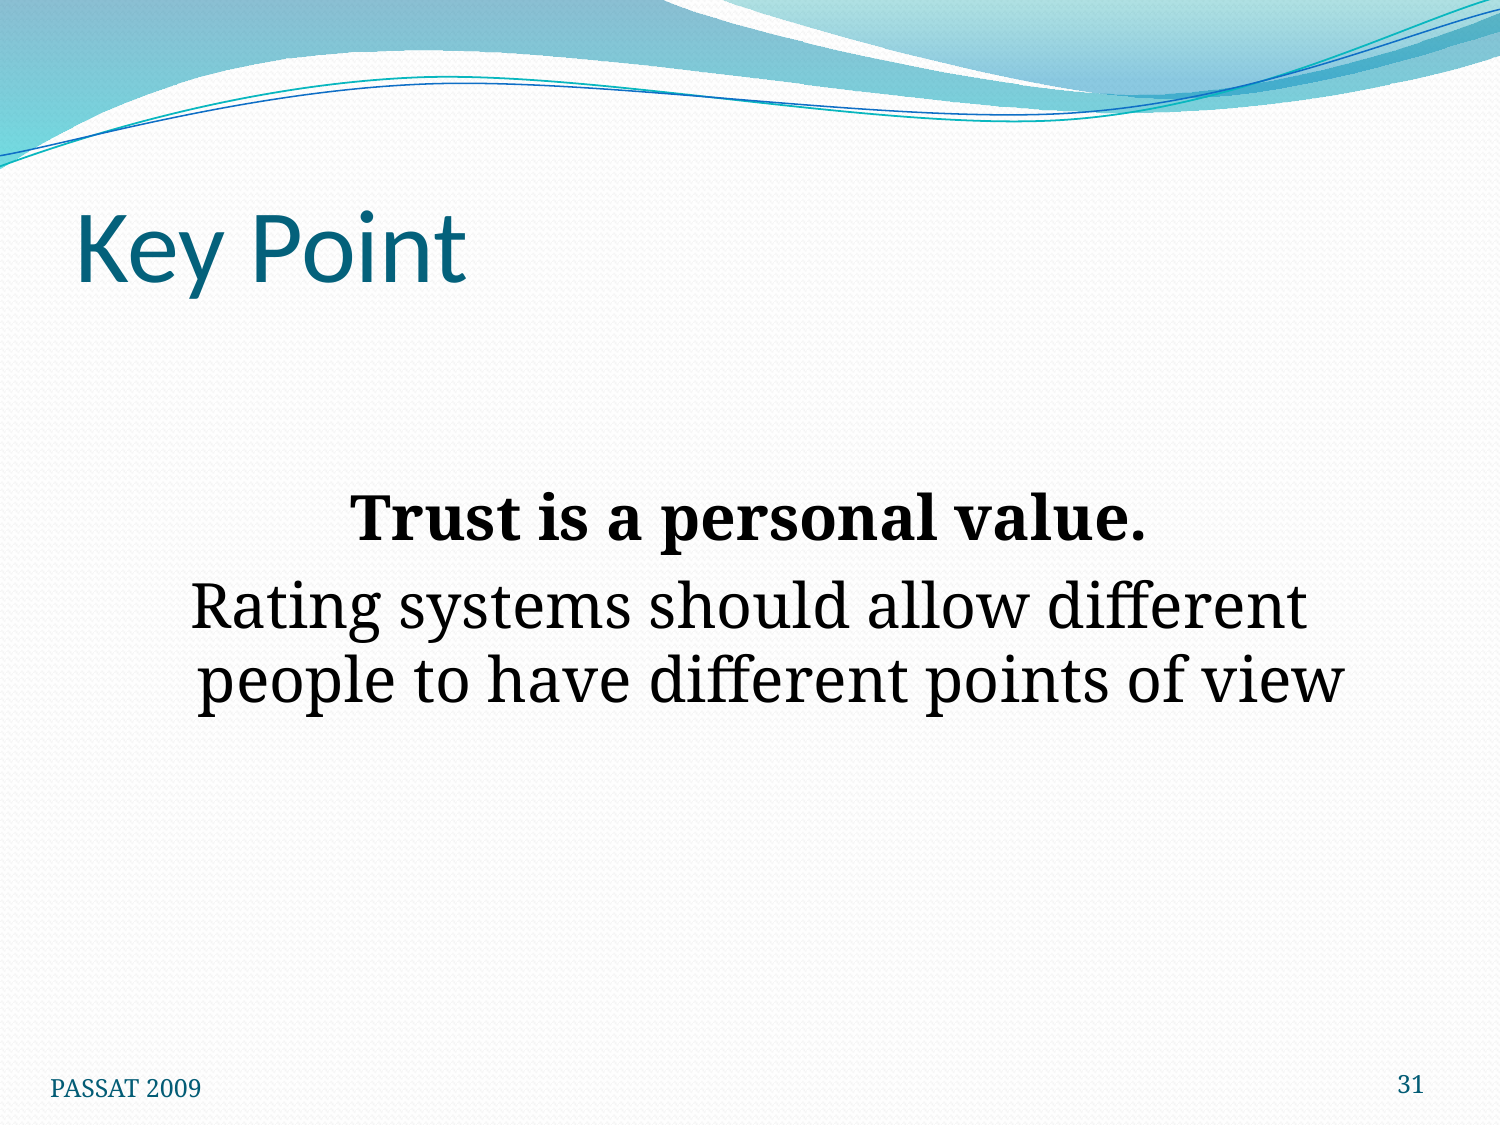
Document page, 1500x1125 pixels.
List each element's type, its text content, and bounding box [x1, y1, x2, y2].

list Trust is a personal value. Rating systems should allow different people to have different points of view [75, 317, 1425, 1038]
title Key Point [75, 115, 1425, 303]
slide_number 31 [1299, 1042, 1425, 1103]
footer PASSAT 2009 [50, 1062, 213, 1103]
